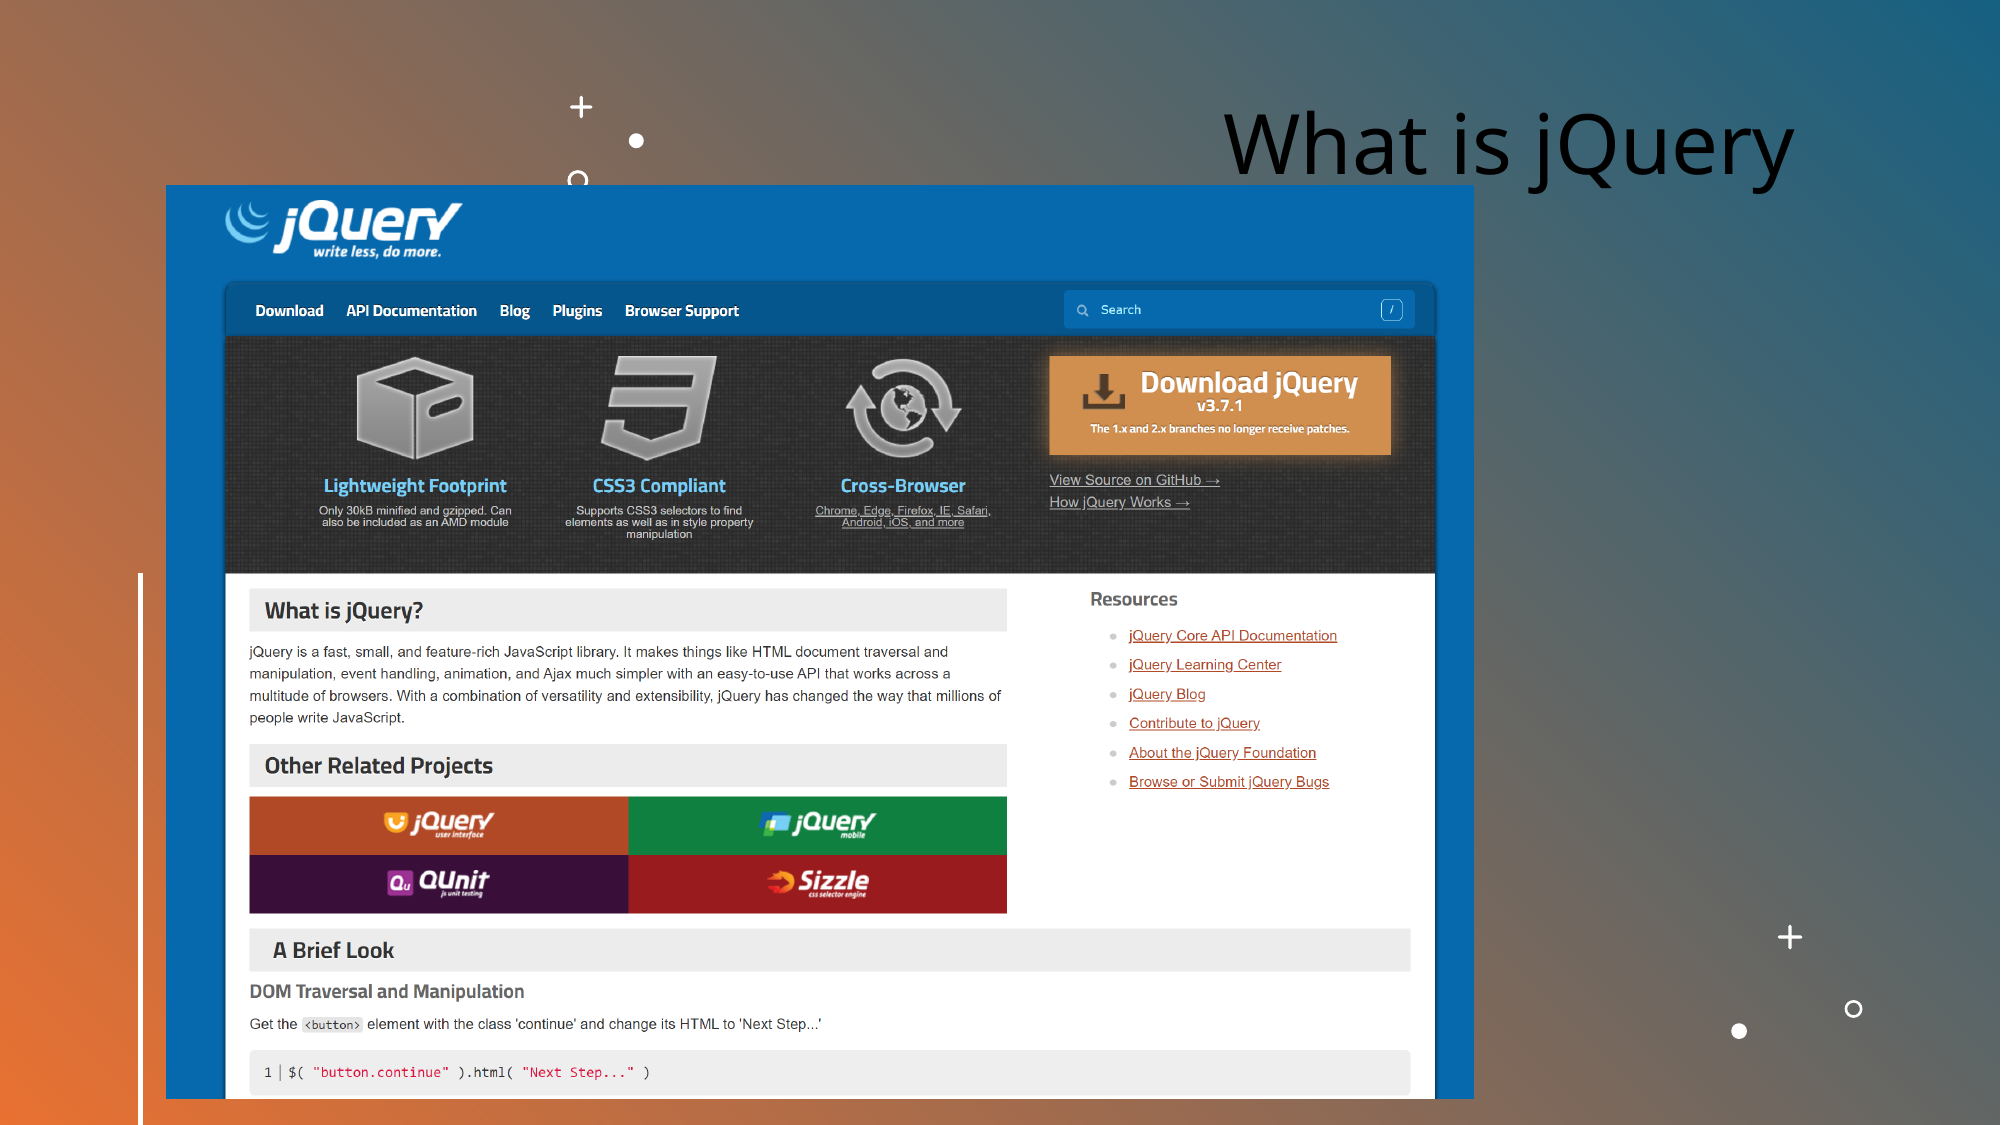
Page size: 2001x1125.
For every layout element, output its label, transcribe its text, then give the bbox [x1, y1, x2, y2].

text_box [628, 133, 636, 149]
text_box [569, 95, 593, 119]
picture [166, 185, 1474, 1099]
text_box [1777, 924, 1803, 950]
text_box [0, 0, 2000, 1125]
title What is jQuery [636, 95, 1812, 779]
text_box [567, 170, 589, 185]
text_box [1844, 1000, 1863, 1018]
text_box [1731, 1023, 1747, 1039]
